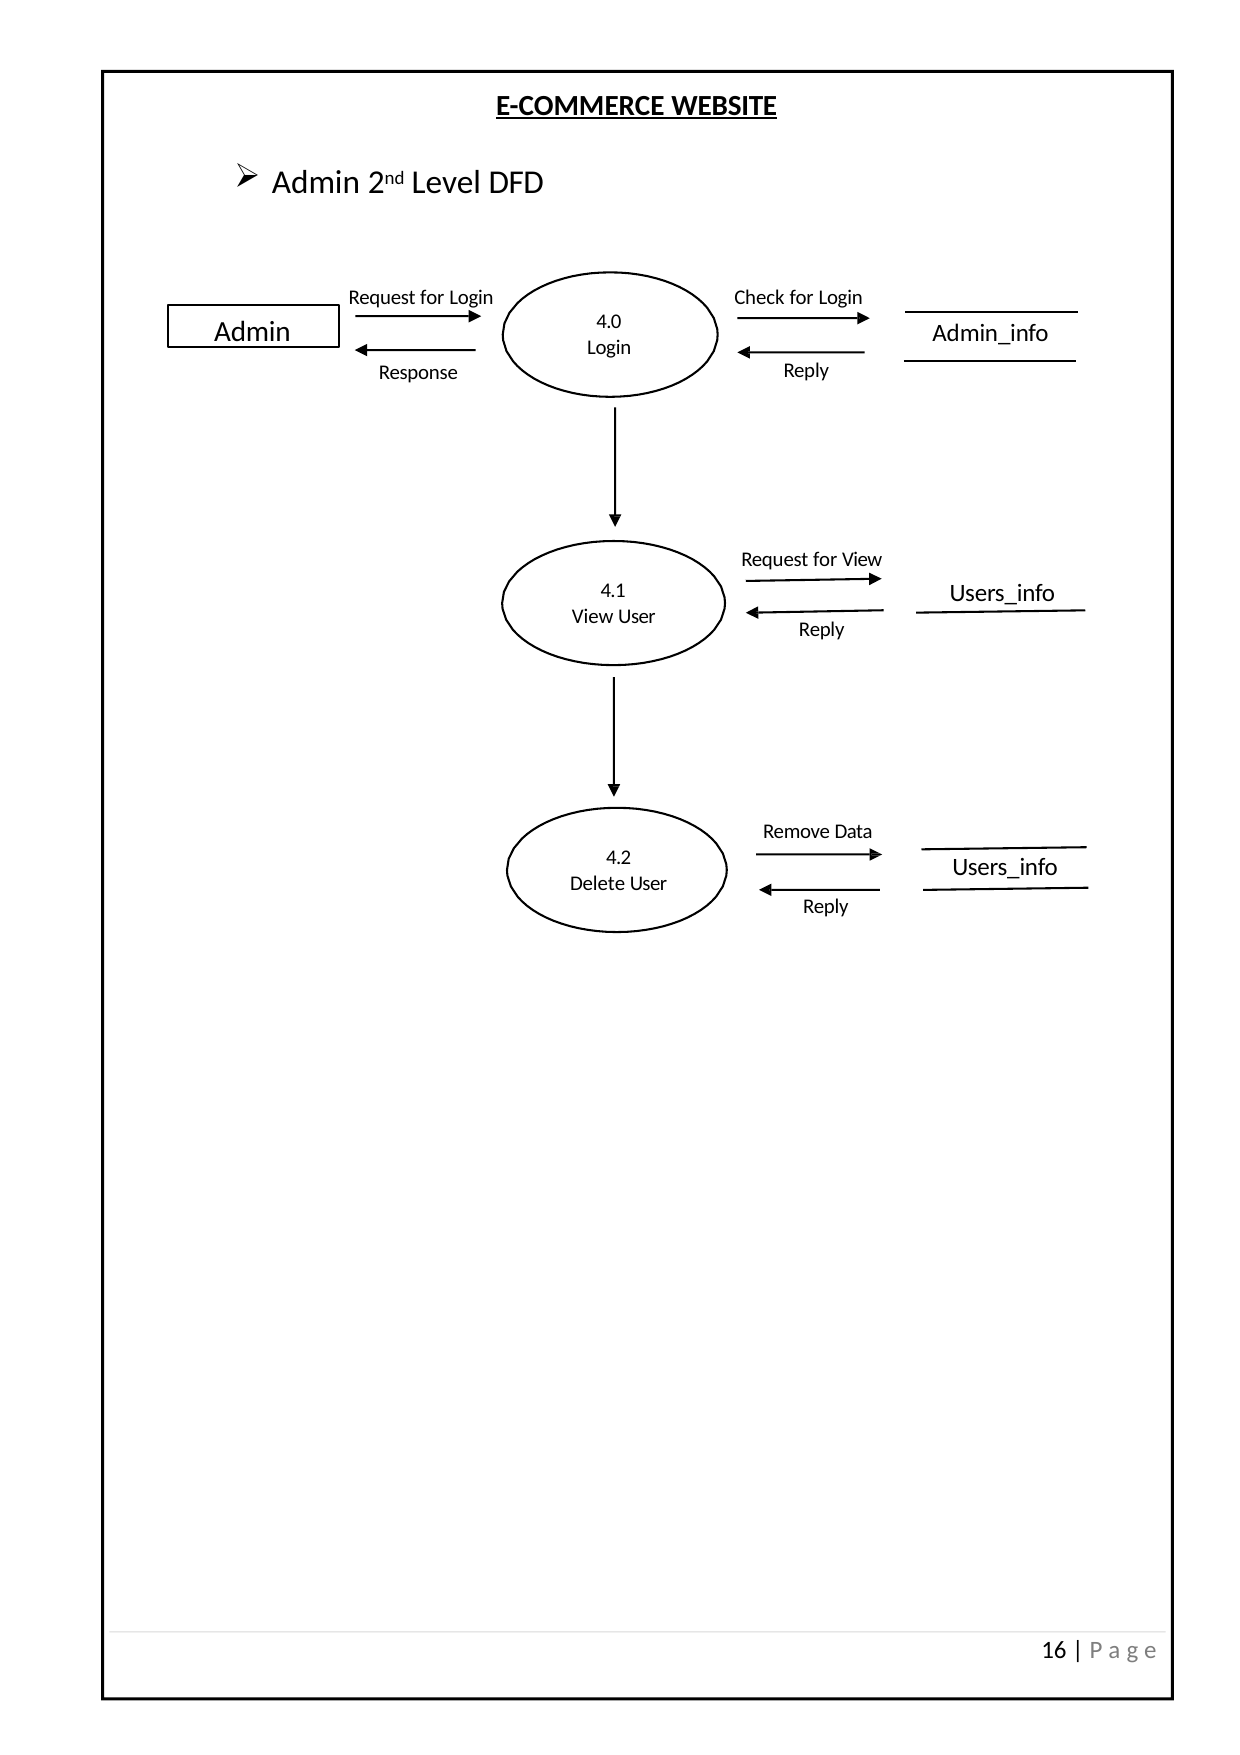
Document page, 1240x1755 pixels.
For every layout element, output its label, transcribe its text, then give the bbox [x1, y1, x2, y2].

text_box Reply [781, 354, 833, 382]
text_box Remove Data [760, 816, 878, 843]
text_box [608, 407, 622, 527]
text_box Users_info [950, 848, 1063, 881]
text_box Users_info [914, 538, 1091, 606]
text_box 4.0 Login [584, 305, 635, 359]
text_box [354, 343, 476, 357]
text_box [759, 883, 880, 897]
text_box Admin [168, 305, 339, 348]
text_box View User [569, 600, 660, 628]
text_box Request for View [739, 543, 888, 571]
text_box [506, 807, 727, 933]
text_box [745, 606, 884, 619]
text_box [502, 541, 726, 666]
text_box [737, 346, 865, 359]
text_box E-COMMERCE WEBSITE Admin 2nd Level DFD [226, 84, 783, 200]
text_box 4.2 Delete User [566, 841, 671, 895]
text_box Check for Login [732, 281, 866, 309]
text_box Request for Login [346, 281, 499, 309]
text_box [737, 311, 870, 325]
text_box 4.1 [598, 574, 629, 600]
text_box [607, 677, 621, 797]
text_box [756, 848, 883, 861]
text_box Reply [801, 891, 852, 918]
text_box [355, 309, 482, 323]
text_box Reply [796, 613, 848, 641]
text_box Admin_info [930, 314, 1053, 347]
text_box Response [376, 356, 462, 384]
text_box [502, 272, 718, 397]
slide_number 16 | P a g e [1039, 1637, 1159, 1755]
text_box [744, 572, 882, 586]
